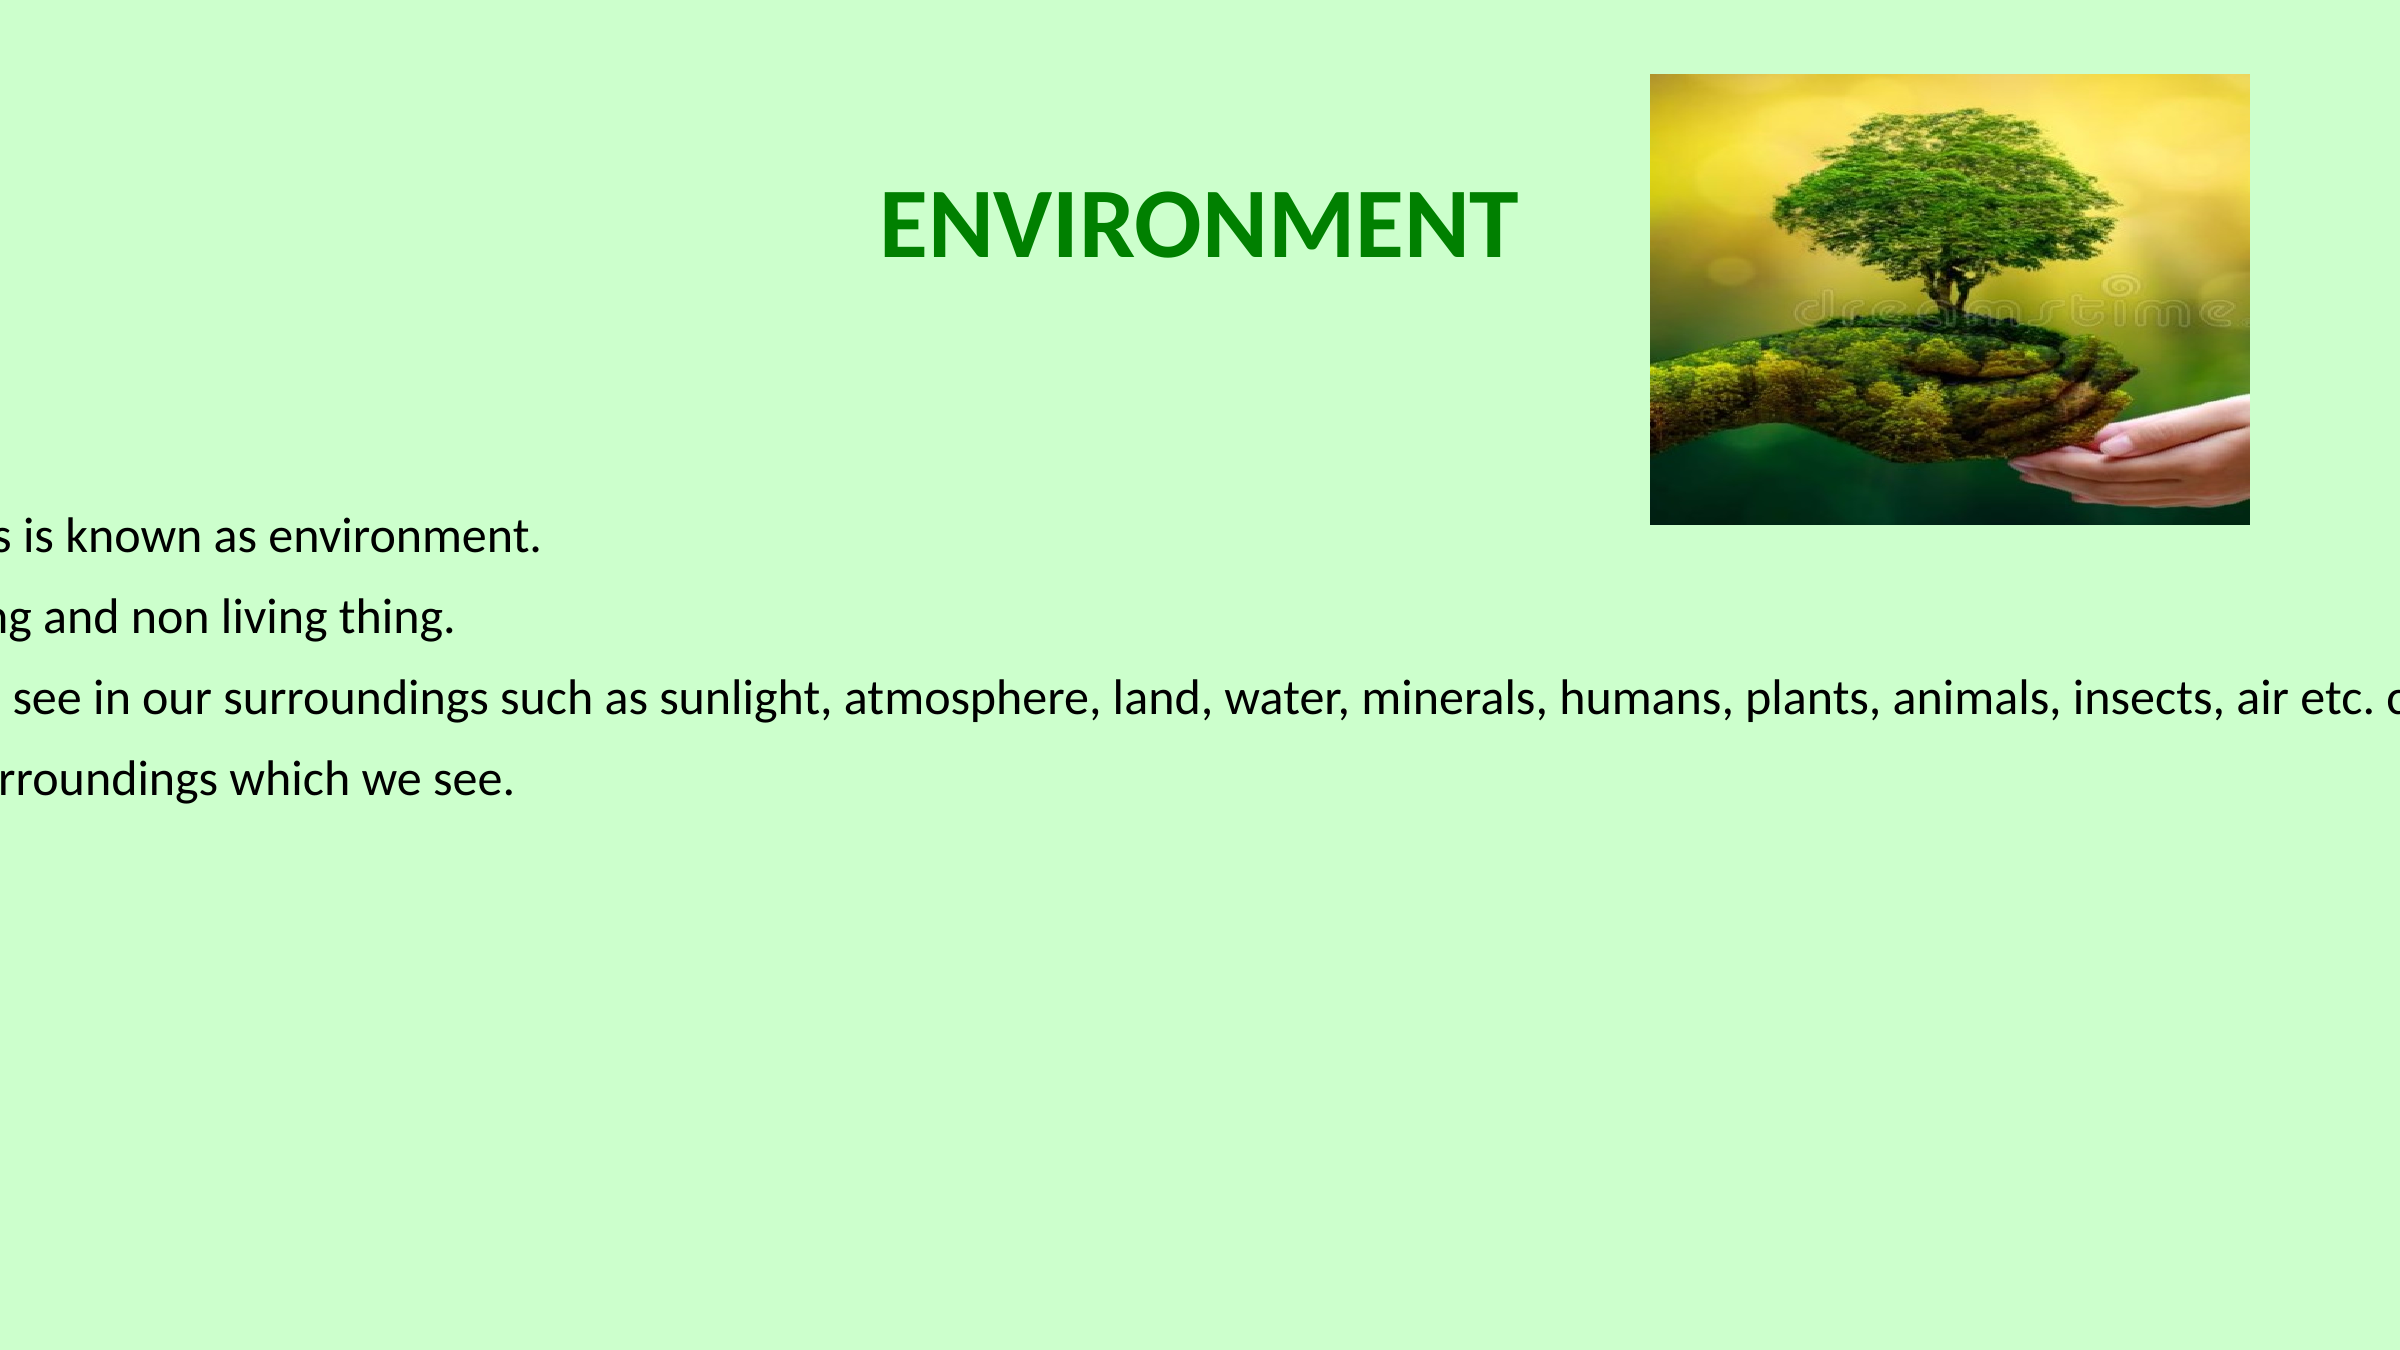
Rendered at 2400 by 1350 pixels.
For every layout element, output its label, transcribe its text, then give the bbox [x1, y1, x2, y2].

text_box ENVIRONMENT [864, 150, 1536, 285]
text_box • Everything around us is known as environment. • It includes every living and non living thing. • Everything which we see in our surroundings such as sunlight, atmosphere, land, water, minerals, humans, plants, animals, insects, air etc. comes in environment. • It is the sum of all surroundings which we see. [0, 449, 2400, 813]
picture [1649, 74, 2251, 526]
